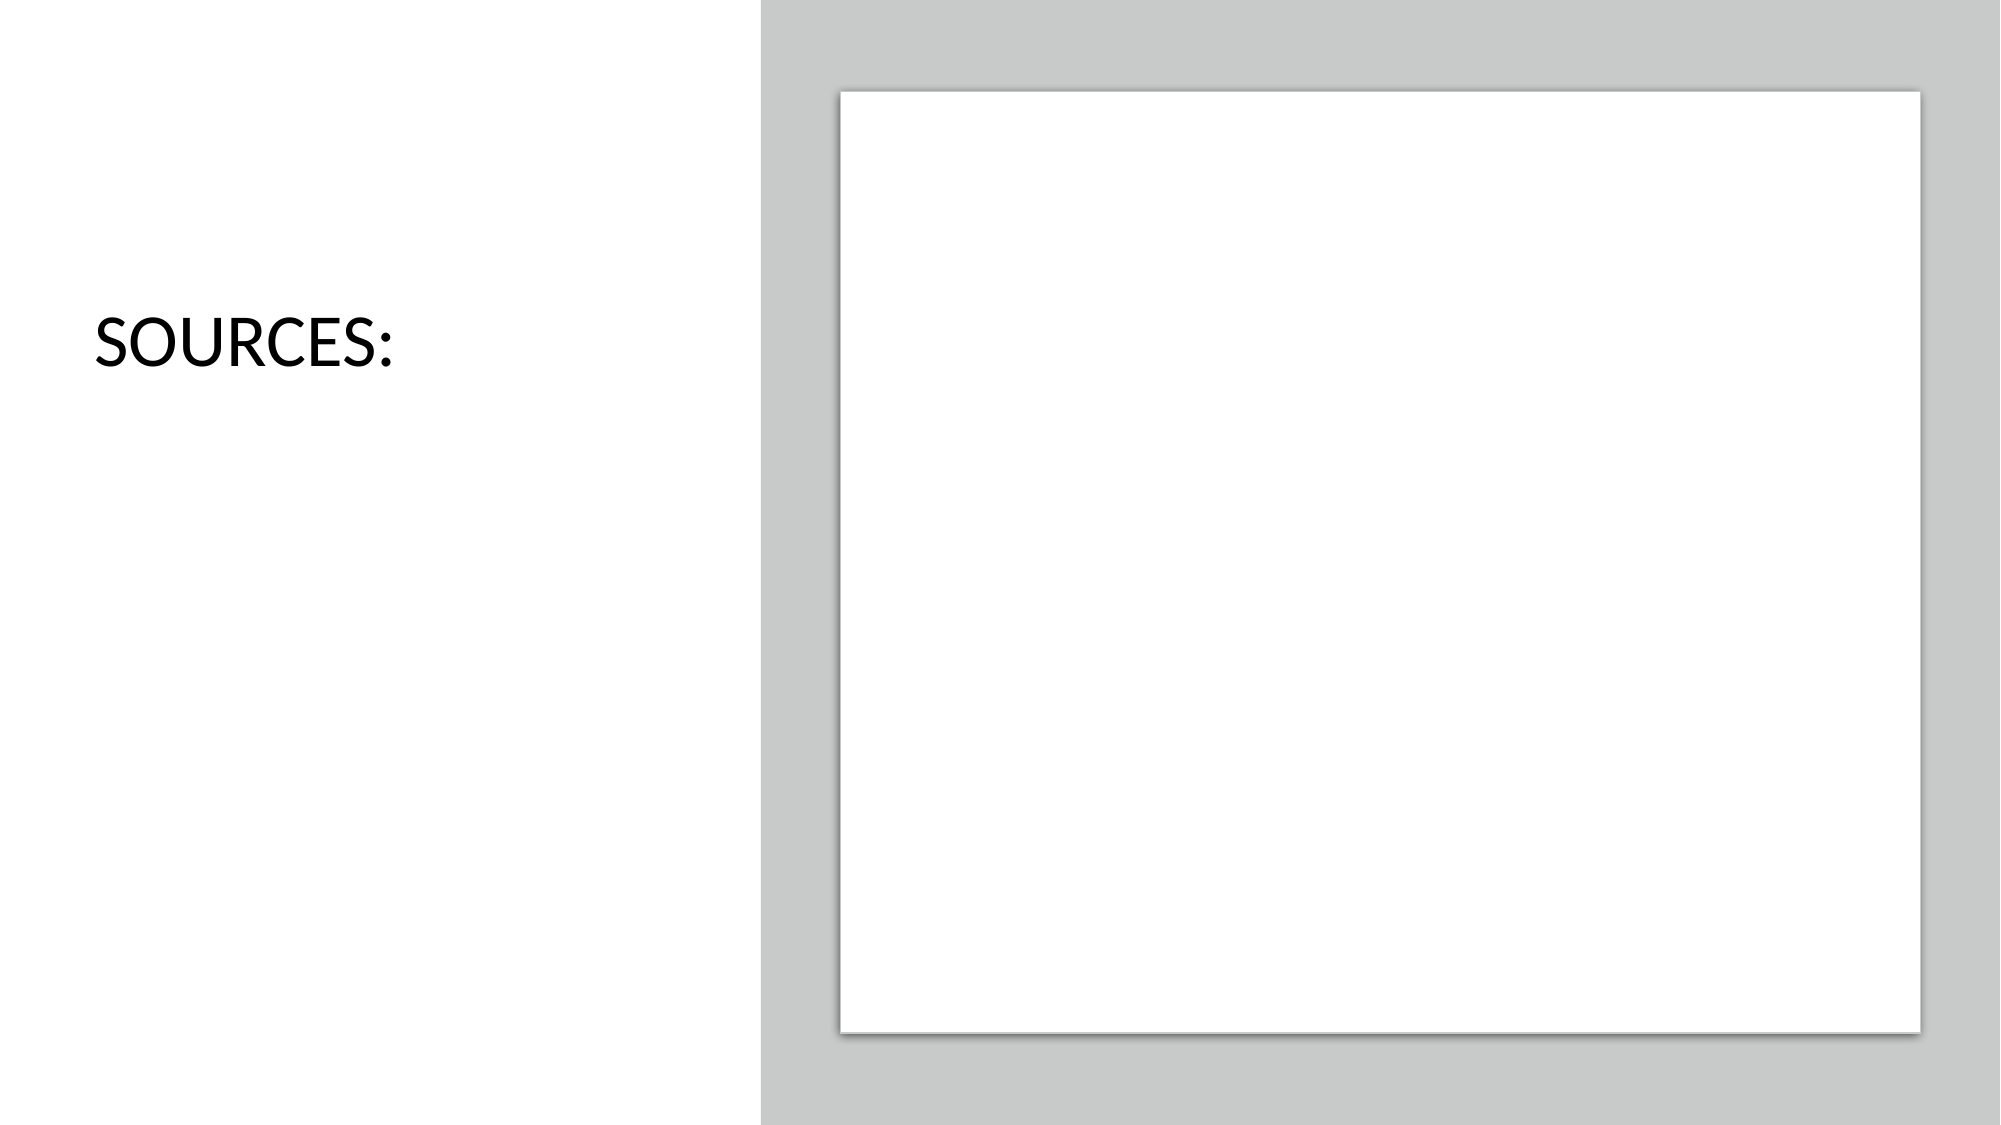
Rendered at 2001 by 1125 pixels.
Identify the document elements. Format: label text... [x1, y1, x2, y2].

text_box [839, 90, 1922, 1034]
text_box [760, 0, 2000, 1125]
text_box SOURCES: [79, 294, 655, 916]
